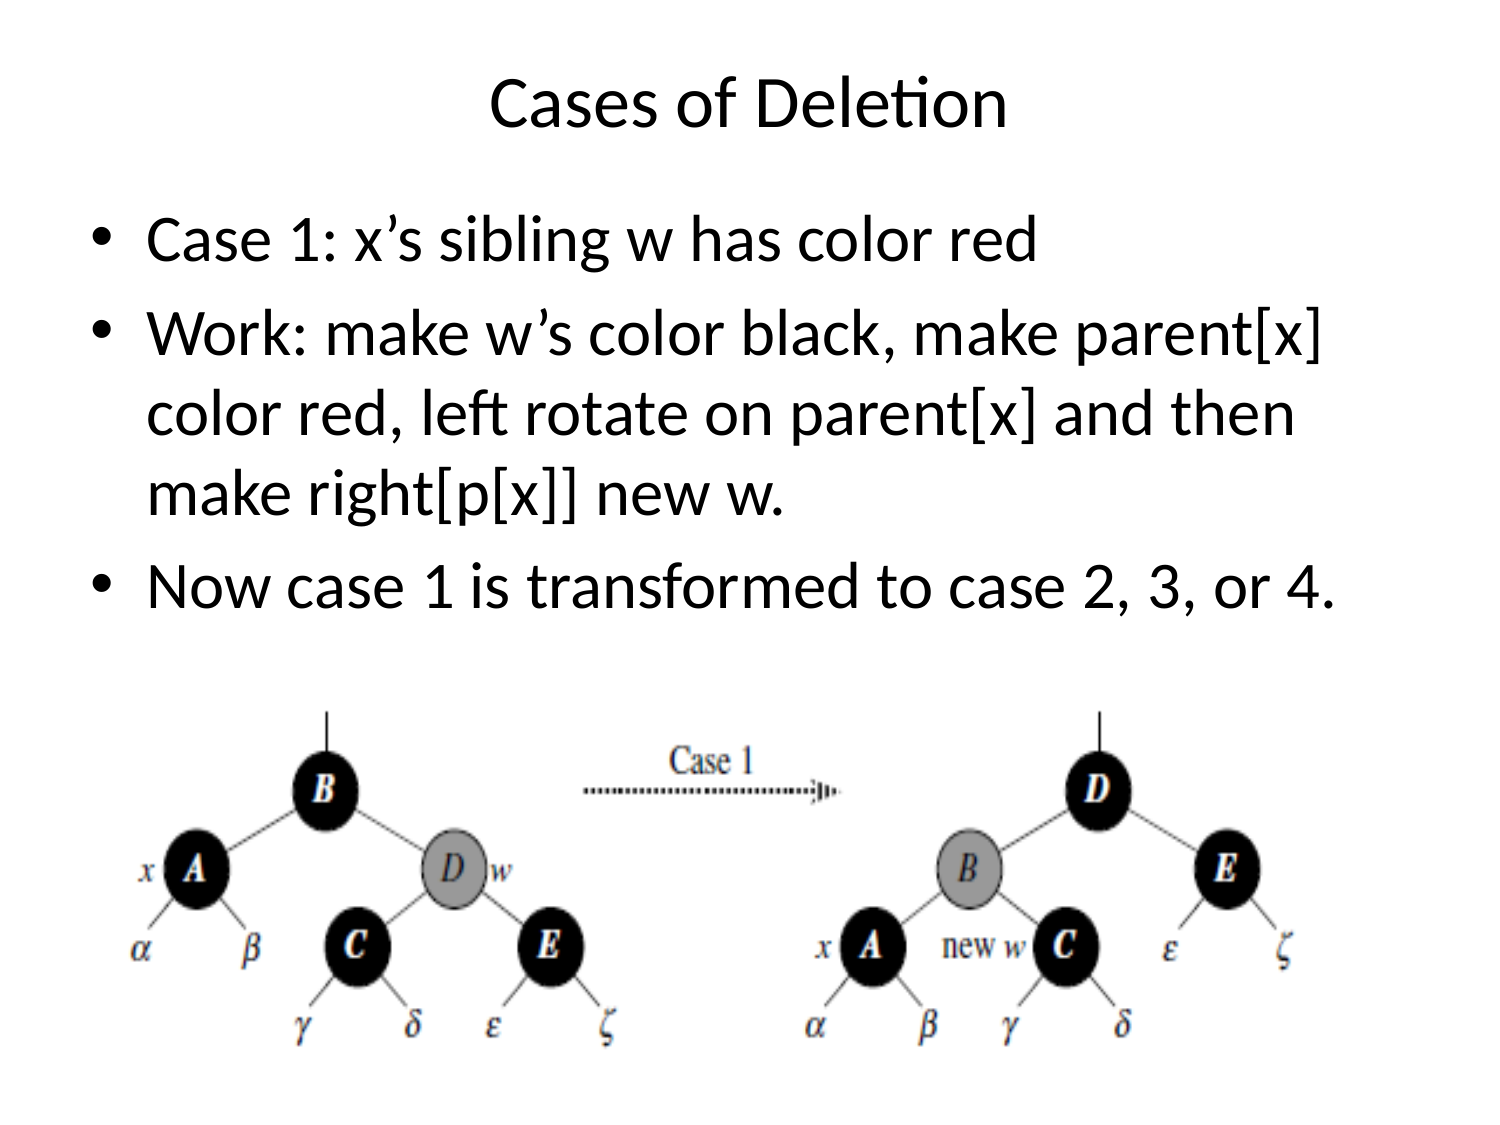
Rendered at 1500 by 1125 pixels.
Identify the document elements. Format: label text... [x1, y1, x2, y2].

title Cases of Deletion [75, 45, 1425, 150]
picture [99, 687, 1338, 1076]
list Case 1: x’s sibling w has color red Work: make w’s color black, make parent[x] color red, left rotate on parent[x] and then make right[p[x]] new w. Now case 1 is transformed to case 2, 3, or 4. [75, 187, 1425, 675]
